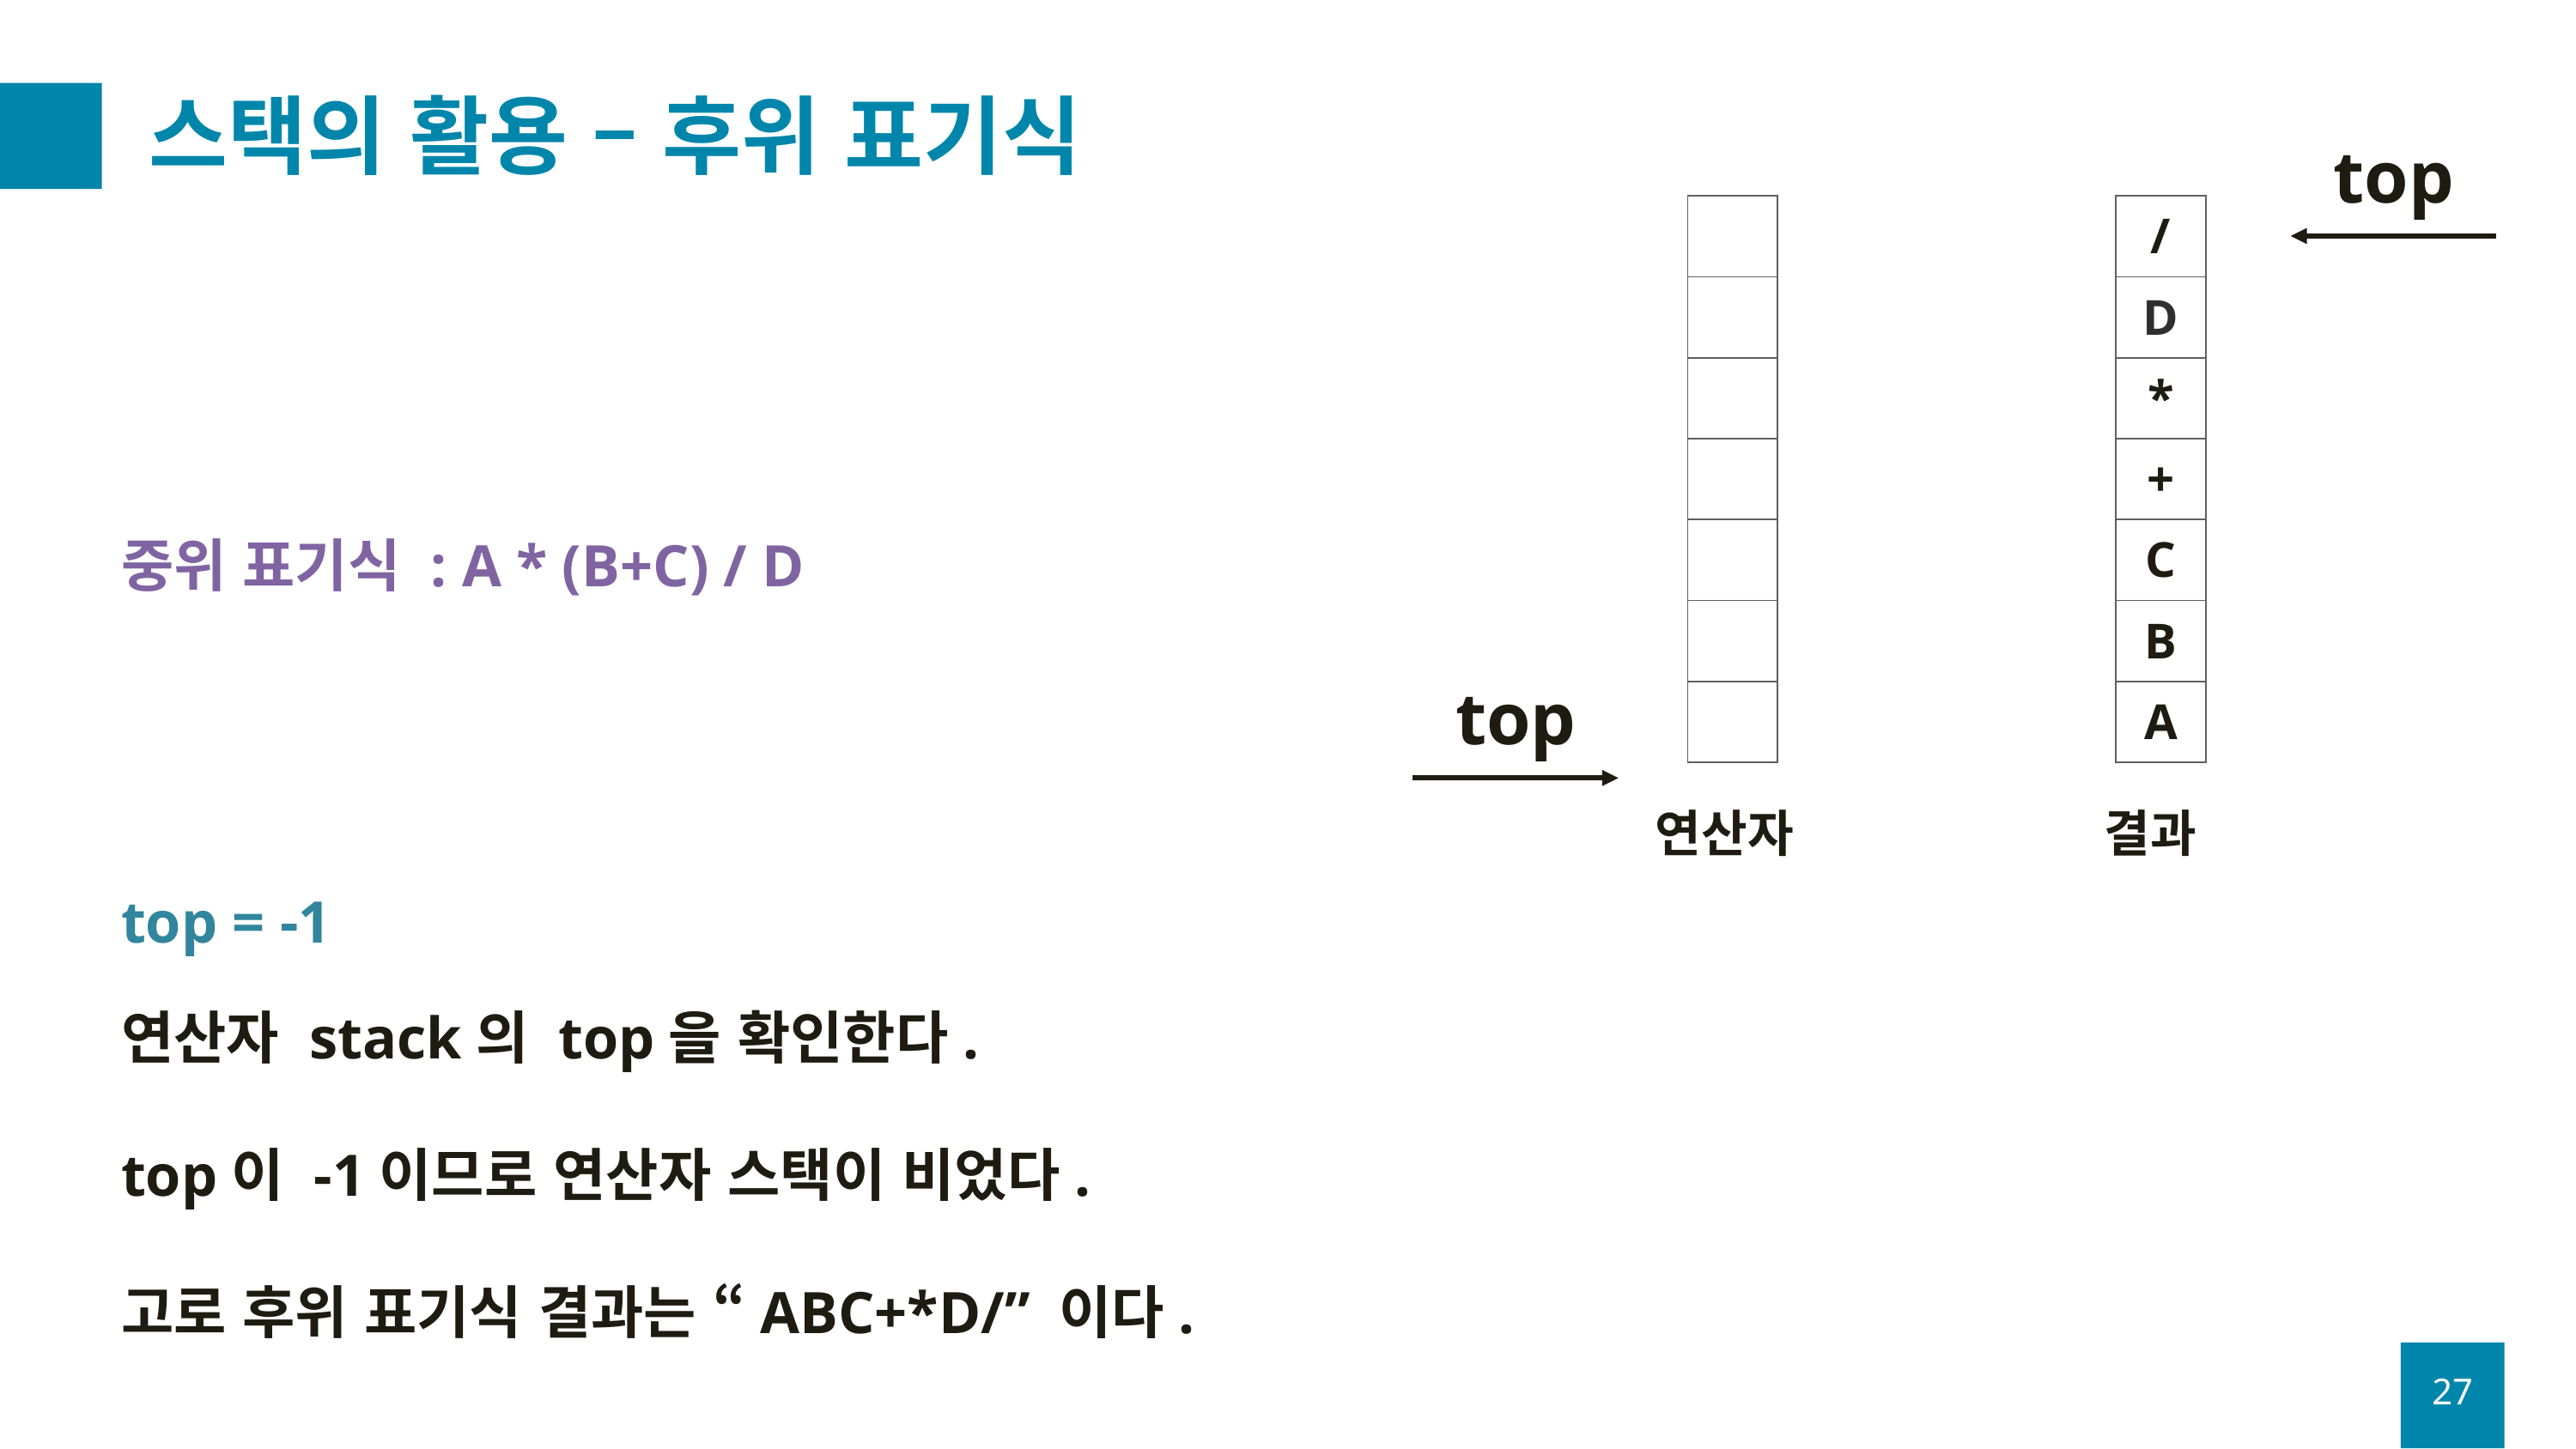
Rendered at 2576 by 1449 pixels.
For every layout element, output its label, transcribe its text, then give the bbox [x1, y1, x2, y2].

text_box 결과 [2091, 795, 2368, 869]
table_cell C [2117, 520, 2205, 600]
text_box 중위 표기식 : A * (B+C) / D [108, 523, 856, 605]
table_cell [1688, 440, 1777, 518]
table_cell D [2117, 277, 2205, 357]
text_box top = -1 [108, 879, 856, 961]
table_cell [1688, 277, 1777, 357]
table_header [1688, 197, 1777, 276]
text_box top [2320, 124, 2541, 224]
table_cell A [2117, 682, 2205, 761]
table_cell * [2117, 359, 2205, 438]
table_cell [1688, 682, 1777, 761]
table_header / [2117, 197, 2205, 276]
text_box 연산자 stack의 top을 확인한다. top이 -1이므로 연산자 스택이 비었다. 고로 후위 표기식 결과는 “ABC+*D/” 이다. [108, 995, 2401, 1351]
text_box 연산자 [1643, 795, 1863, 869]
table_cell [1688, 601, 1777, 681]
table_cell + [2117, 440, 2205, 518]
table_cell [1688, 359, 1777, 438]
table_cell B [2117, 601, 2205, 681]
slide_number 27 [2400, 1355, 2505, 1433]
table_cell [1688, 520, 1777, 600]
title 스택의 활용 – 후위 표기식 [136, 64, 2488, 216]
text_box top [1443, 666, 1663, 766]
